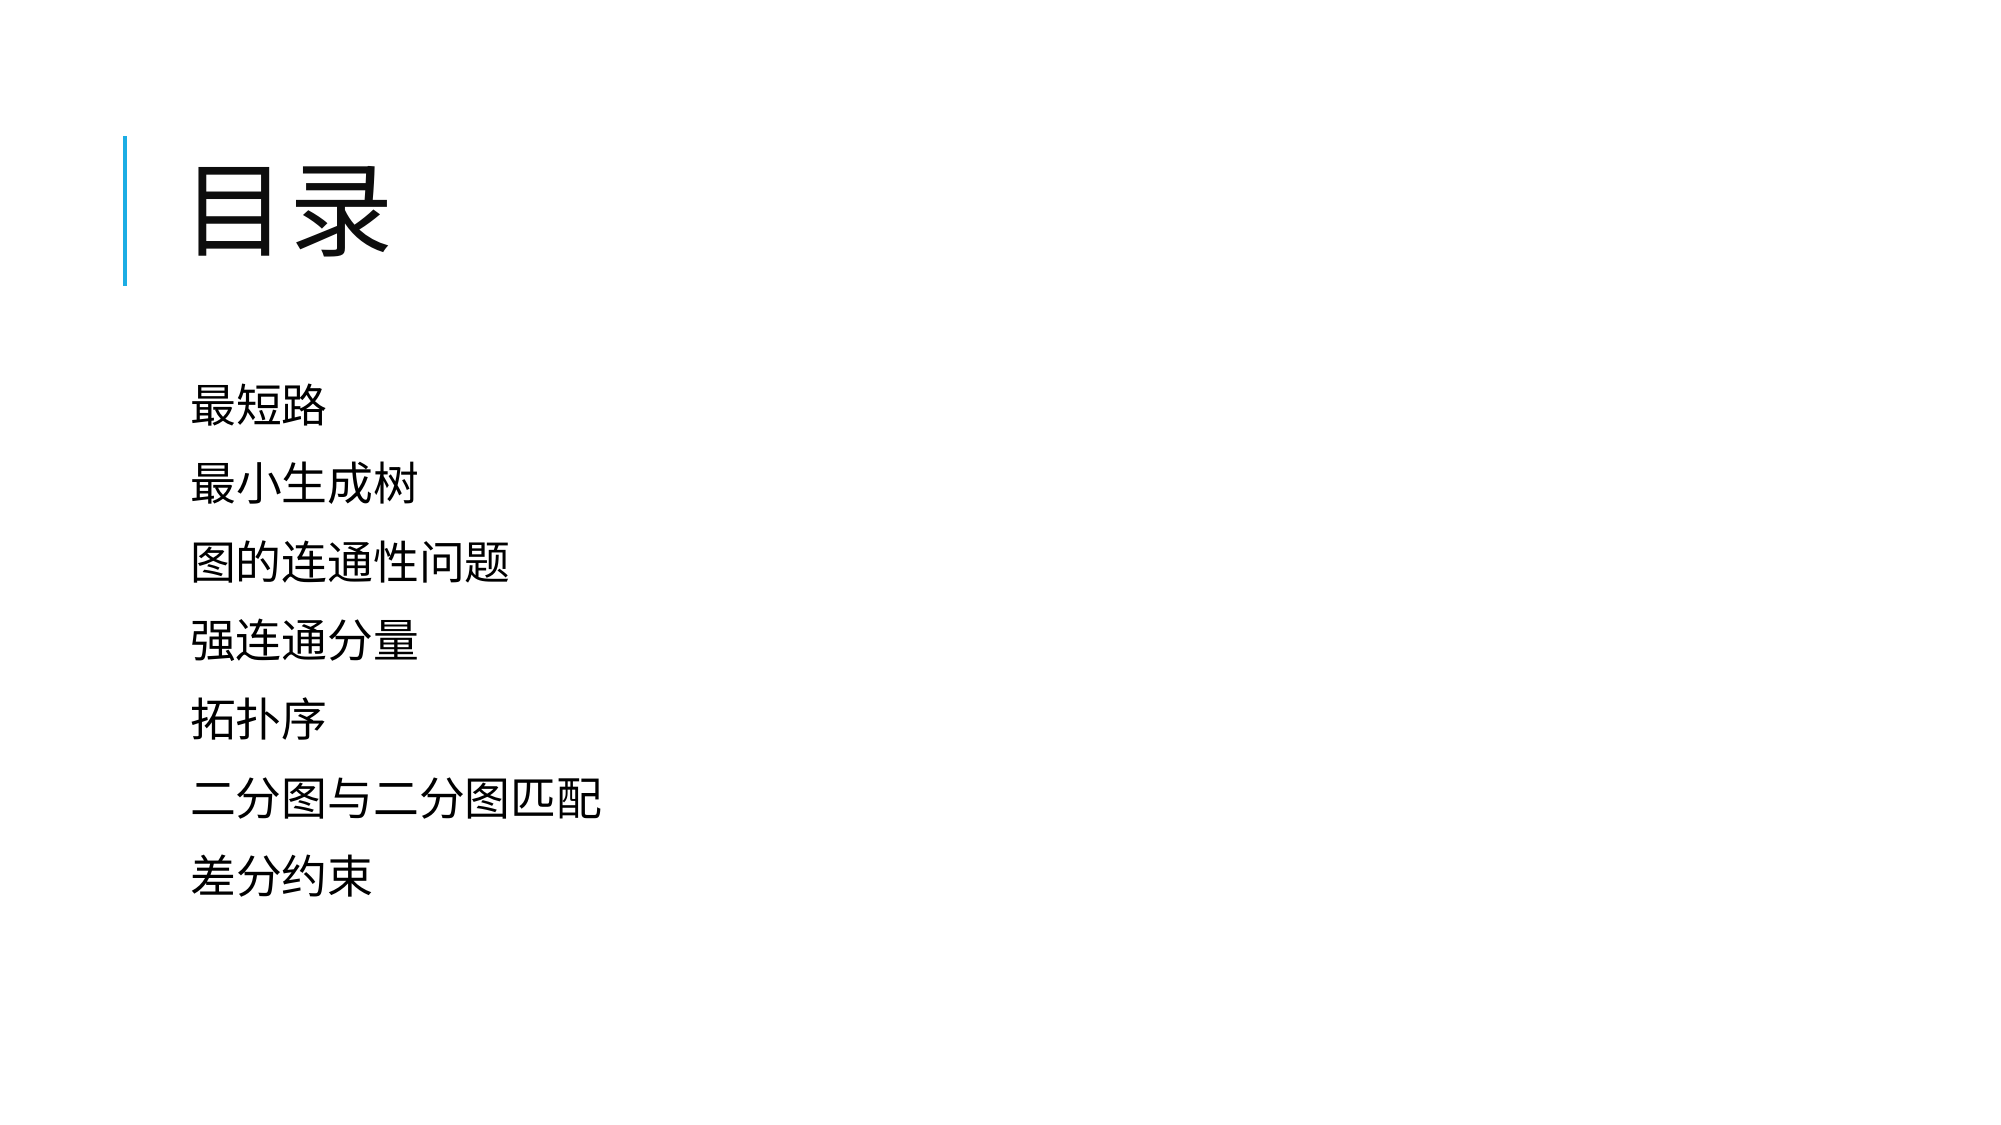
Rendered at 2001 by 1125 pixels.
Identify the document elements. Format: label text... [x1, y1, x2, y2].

title 目录 [168, 96, 1763, 342]
list 最短路 最小生成树 图的连通性问题 强连通分量 拓扑序 二分图与二分图匹配 差分约束 [168, 375, 1763, 1035]
